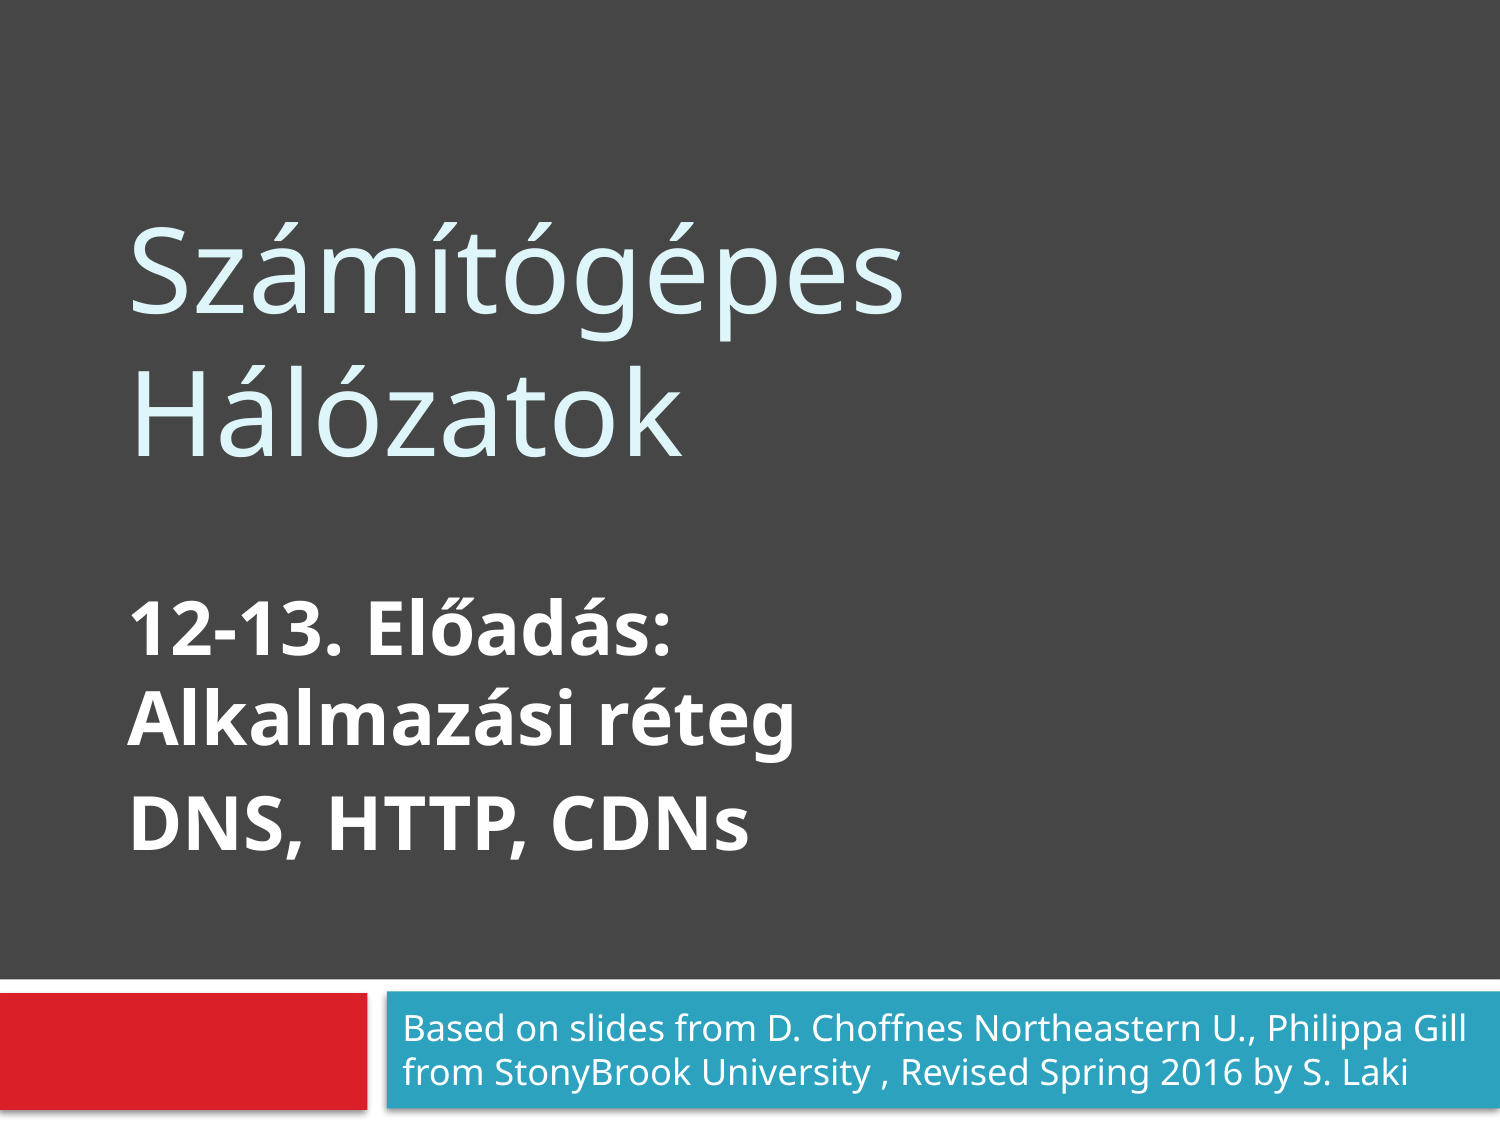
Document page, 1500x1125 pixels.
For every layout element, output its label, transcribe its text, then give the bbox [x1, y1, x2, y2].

title Számítógépes Hálózatok [112, 187, 1326, 488]
subtitle Based on slides from D. Choffnes Northeastern U., Philippa Gill from StonyBrook University , Revised Spring 2016 by S. Laki [387, 992, 1488, 1105]
text_box 12-13. Előadás: Alkalmazási réteg DNS, HTTP, CDNs [112, 573, 1206, 924]
